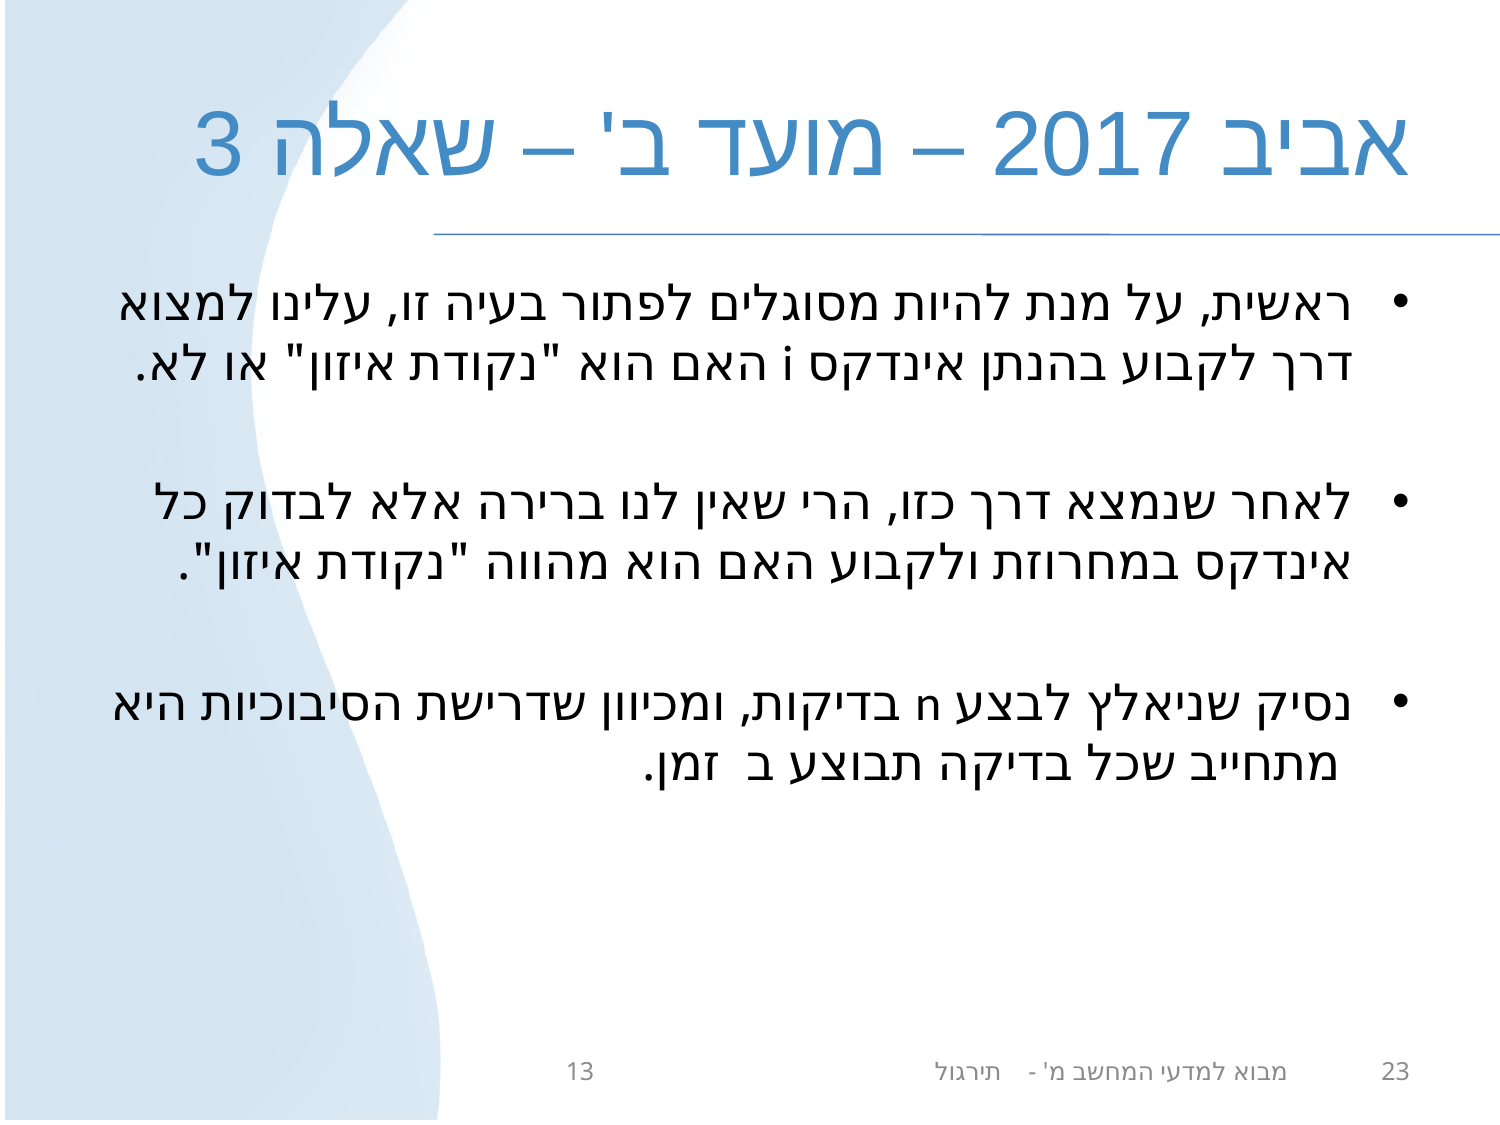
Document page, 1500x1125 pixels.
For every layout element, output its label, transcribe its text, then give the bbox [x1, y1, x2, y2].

picture [0, 0, 1500, 1125]
footer מבוא למדעי המחשב מ' - תירגול 13 [512, 1042, 988, 1103]
slide_number 23 [1074, 1042, 1425, 1103]
title אביב 2017 – מועד ב' – שאלה 3 [74, 44, 1426, 233]
